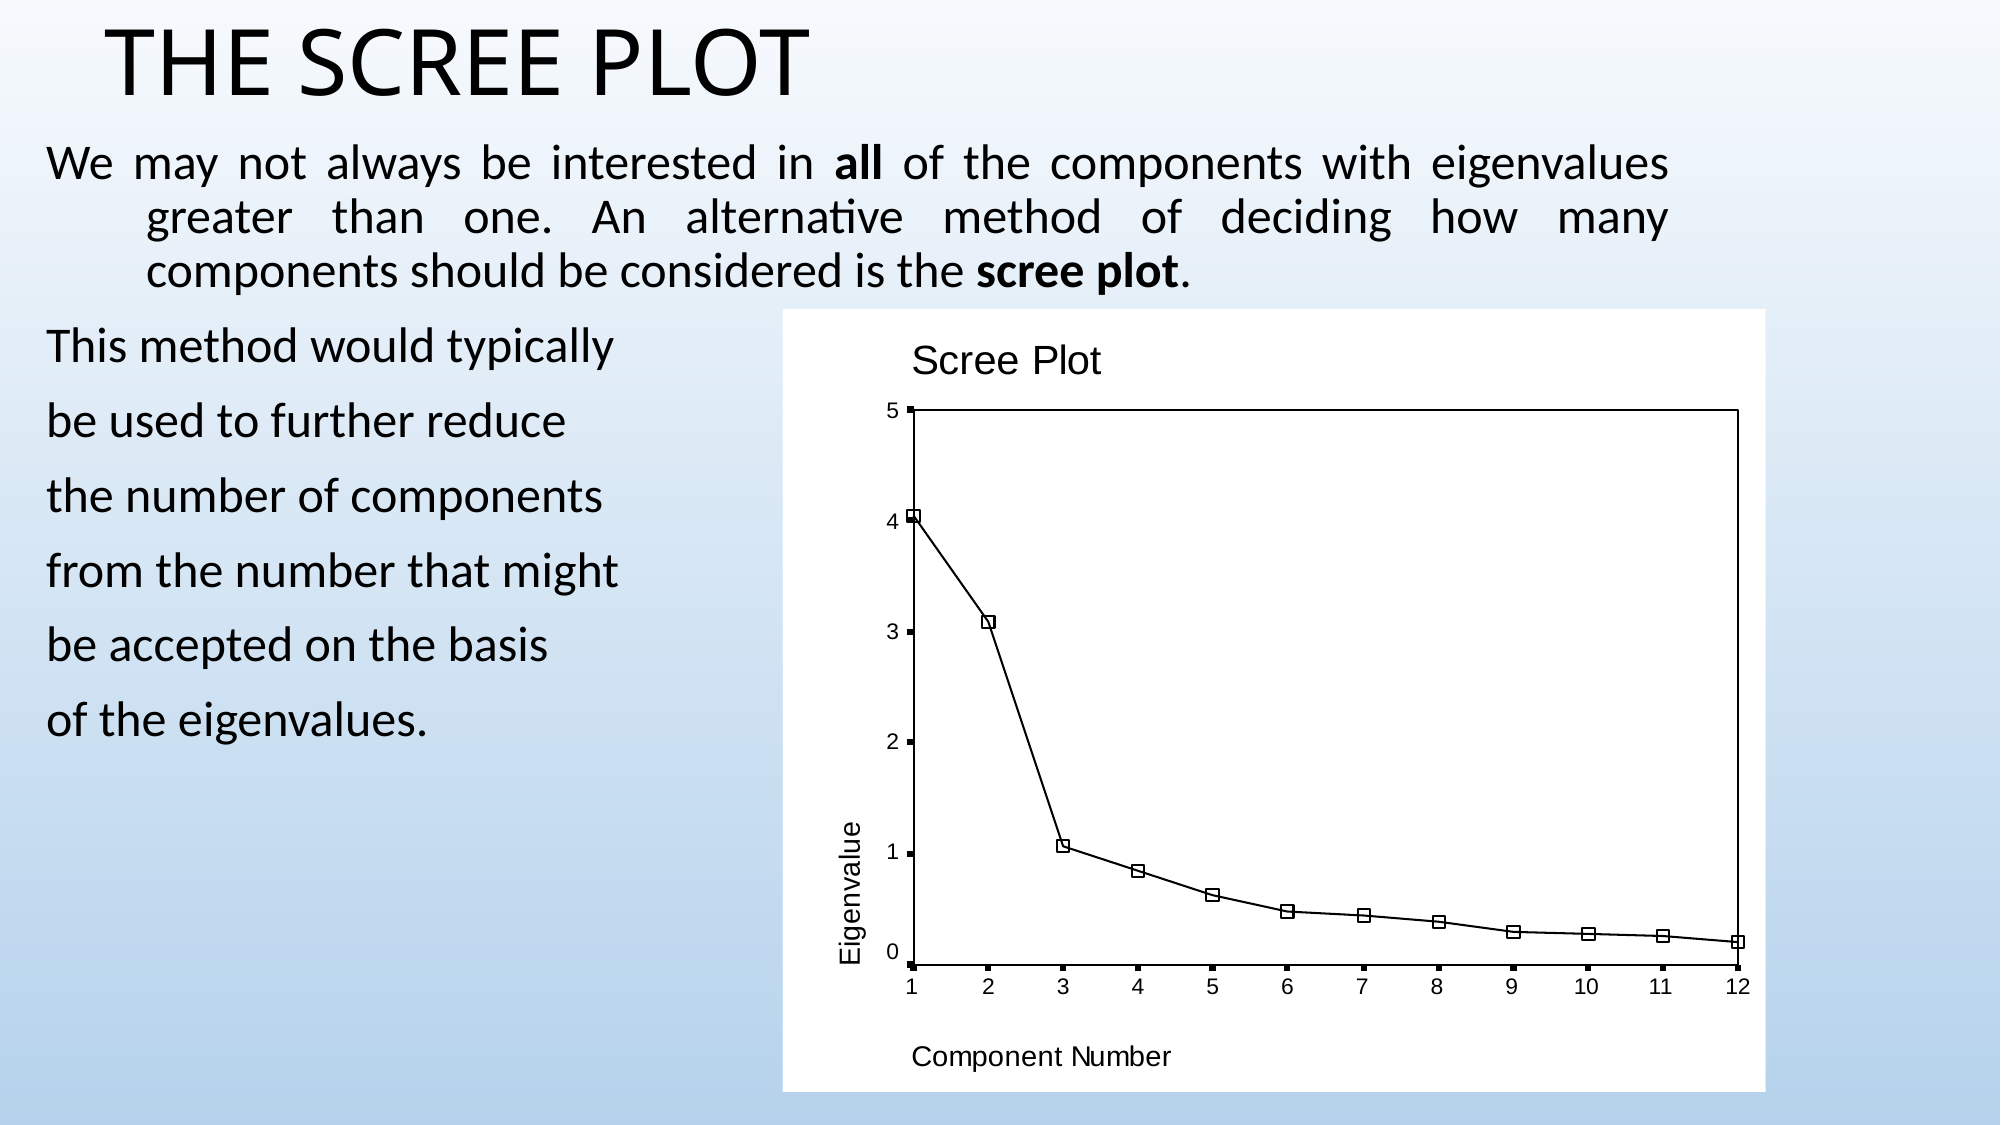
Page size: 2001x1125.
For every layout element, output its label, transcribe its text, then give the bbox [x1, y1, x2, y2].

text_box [782, 309, 1766, 1096]
title THE SCREE PLOT [89, 0, 1815, 131]
list We may not always be interested in all of the components with eigenvalues greater than one. An alternative method of deciding how many components should be considered is the scree plot. This method would typically be used to further reduce the number of components from the number that might be accepted on the basis of the eigenvalues. [31, 129, 1685, 942]
